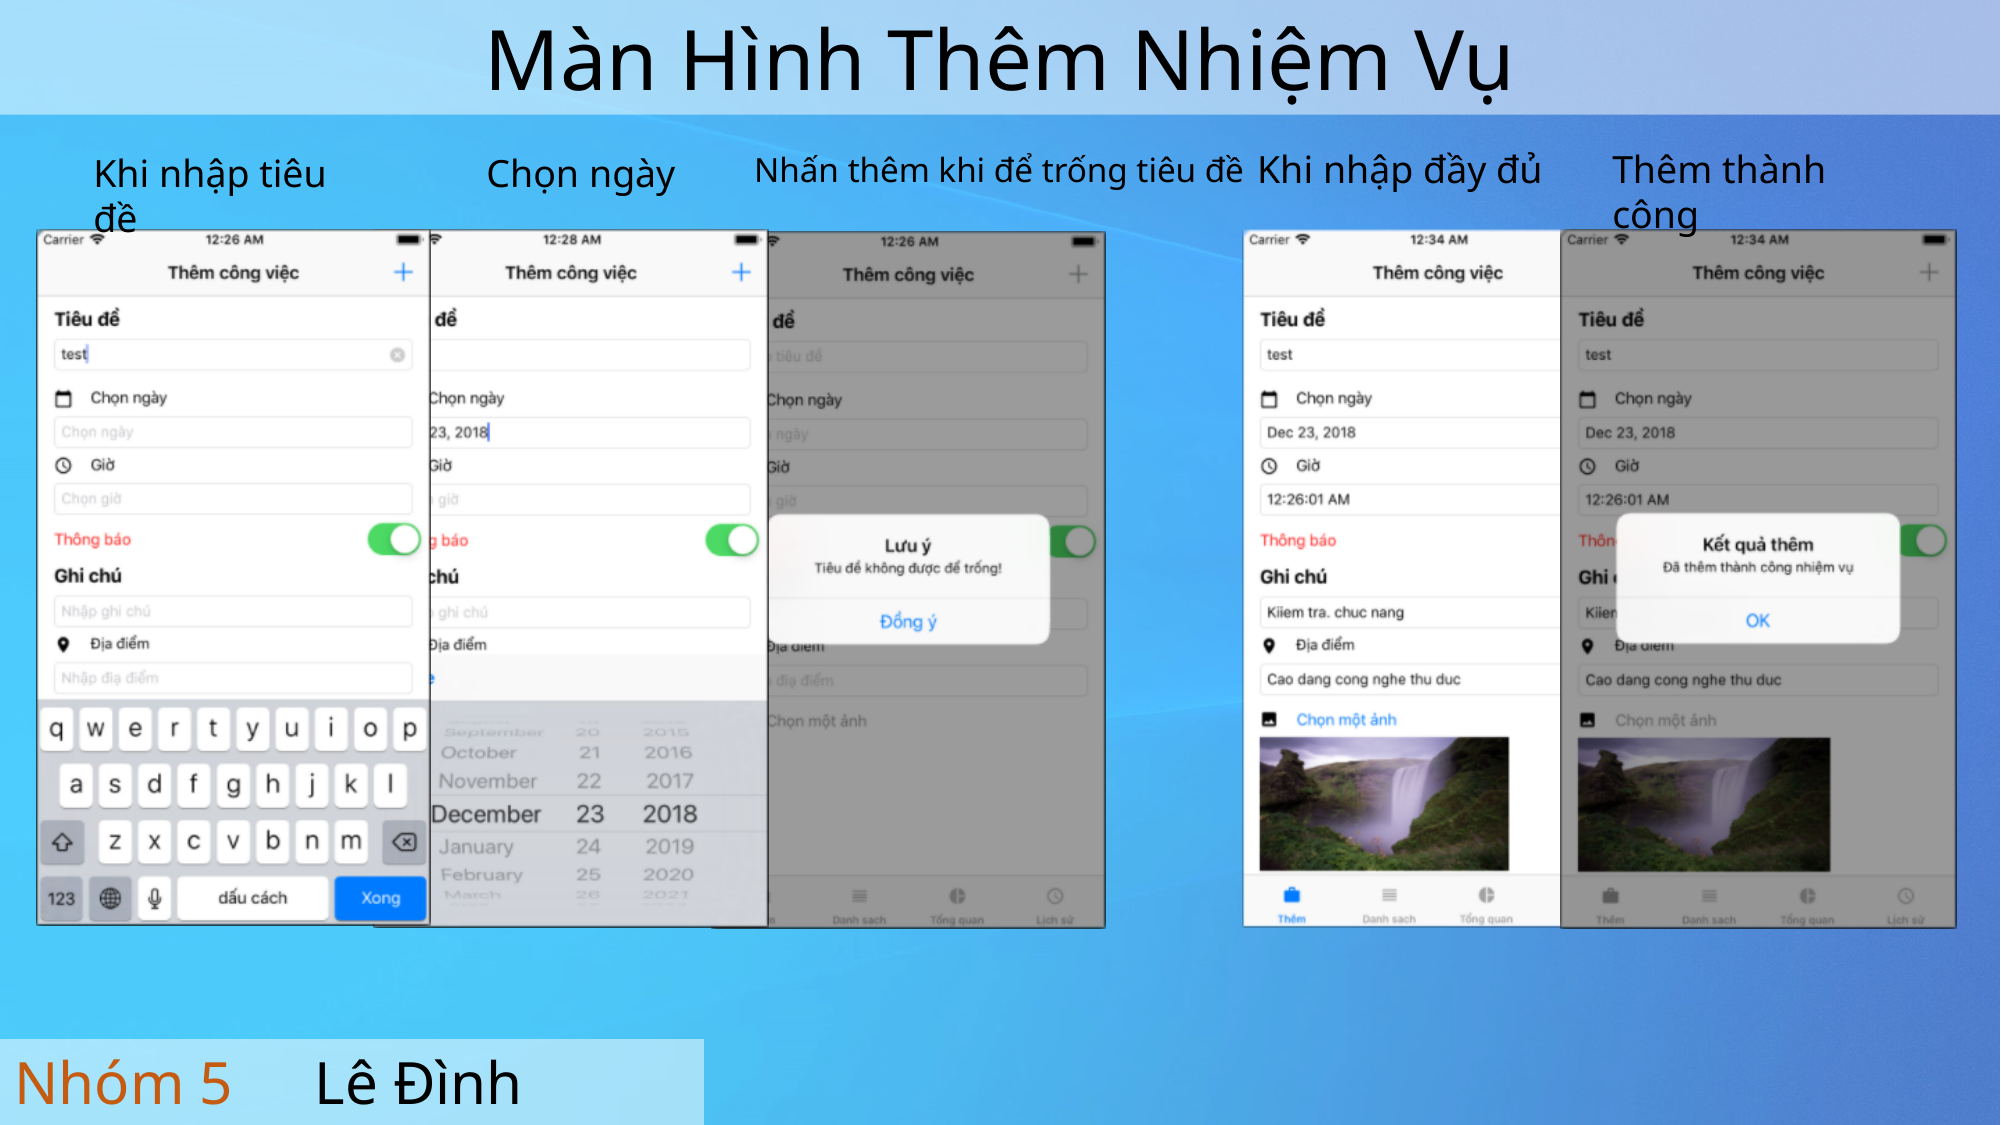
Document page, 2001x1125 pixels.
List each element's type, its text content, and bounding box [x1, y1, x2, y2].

text_box Khi nhập tiêu đề [78, 142, 389, 229]
text_box Nhấn thêm khi để trống tiêu đề [739, 141, 1242, 197]
text_box Chọn ngày [471, 142, 704, 203]
text_box Thêm thành công [1597, 138, 1920, 229]
text_box Màn Hình Thêm Nhiệm Vụ [0, 0, 2000, 115]
picture [1242, 229, 1957, 929]
text_box Khi nhập đầy đủ [1242, 138, 1597, 199]
picture [36, 229, 1106, 929]
text_box Nhóm 5 Lê Đình Cường [0, 1039, 704, 1125]
